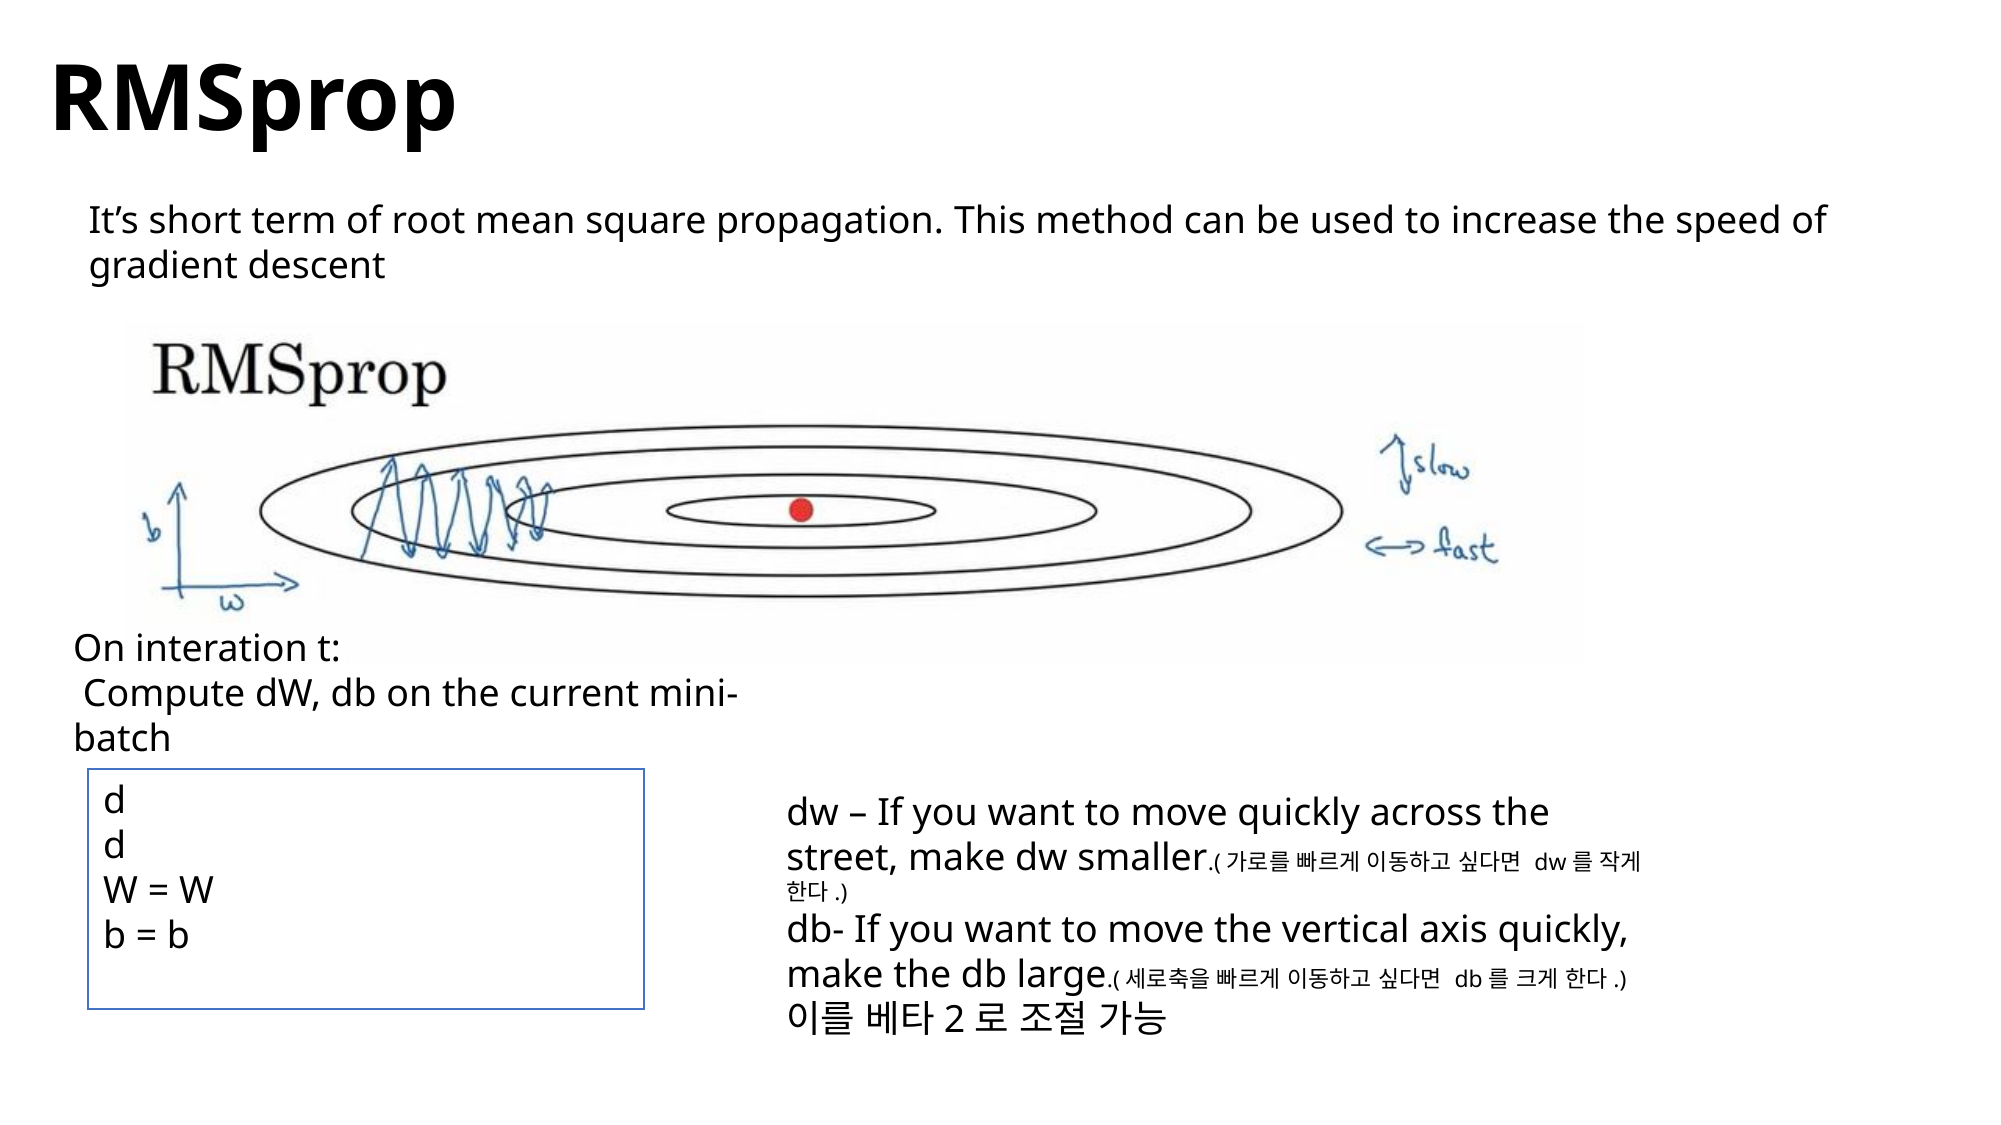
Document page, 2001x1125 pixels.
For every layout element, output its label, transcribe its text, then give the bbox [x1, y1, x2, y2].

text_box dw – If you want to move quickly across the street, make dw smaller.(가로를 빠르게 이동하고 싶다면 dw를 작게 한다.) db- If you want to move the vertical axis quickly, make the db large.(세로축을 빠르게 이동하고 싶다면 db를 크게 한다.) 이를 베타2로 조절 가능 [771, 780, 1663, 1048]
text_box RMSprop [33, 13, 1759, 189]
text_box It’s short term of root mean square propagation. This method can be used to increase the speed of gradient descent [73, 188, 1877, 294]
picture [125, 322, 1585, 665]
text_box On interation t: Compute dW, db on the current mini-batch [58, 616, 772, 767]
